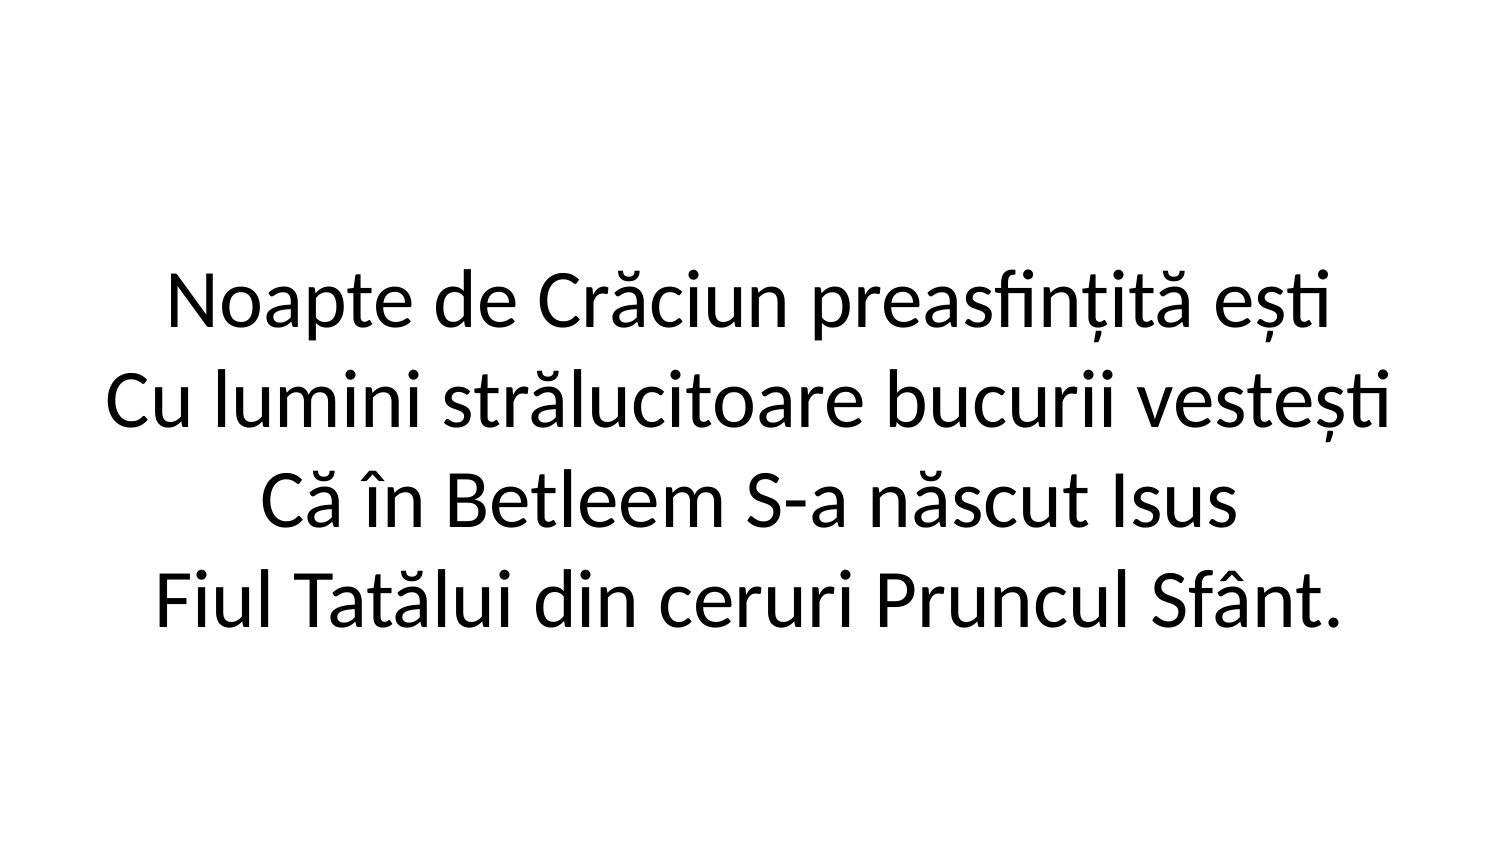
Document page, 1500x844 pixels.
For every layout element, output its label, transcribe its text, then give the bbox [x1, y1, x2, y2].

text_box Noapte de Crăciun preasfințită ești Cu lumini strălucitoare bucurii vestești Că în Betleem S-a născut Isus Fiul Tatălui din ceruri Pruncul Sfânt. [90, 192, 1410, 652]
